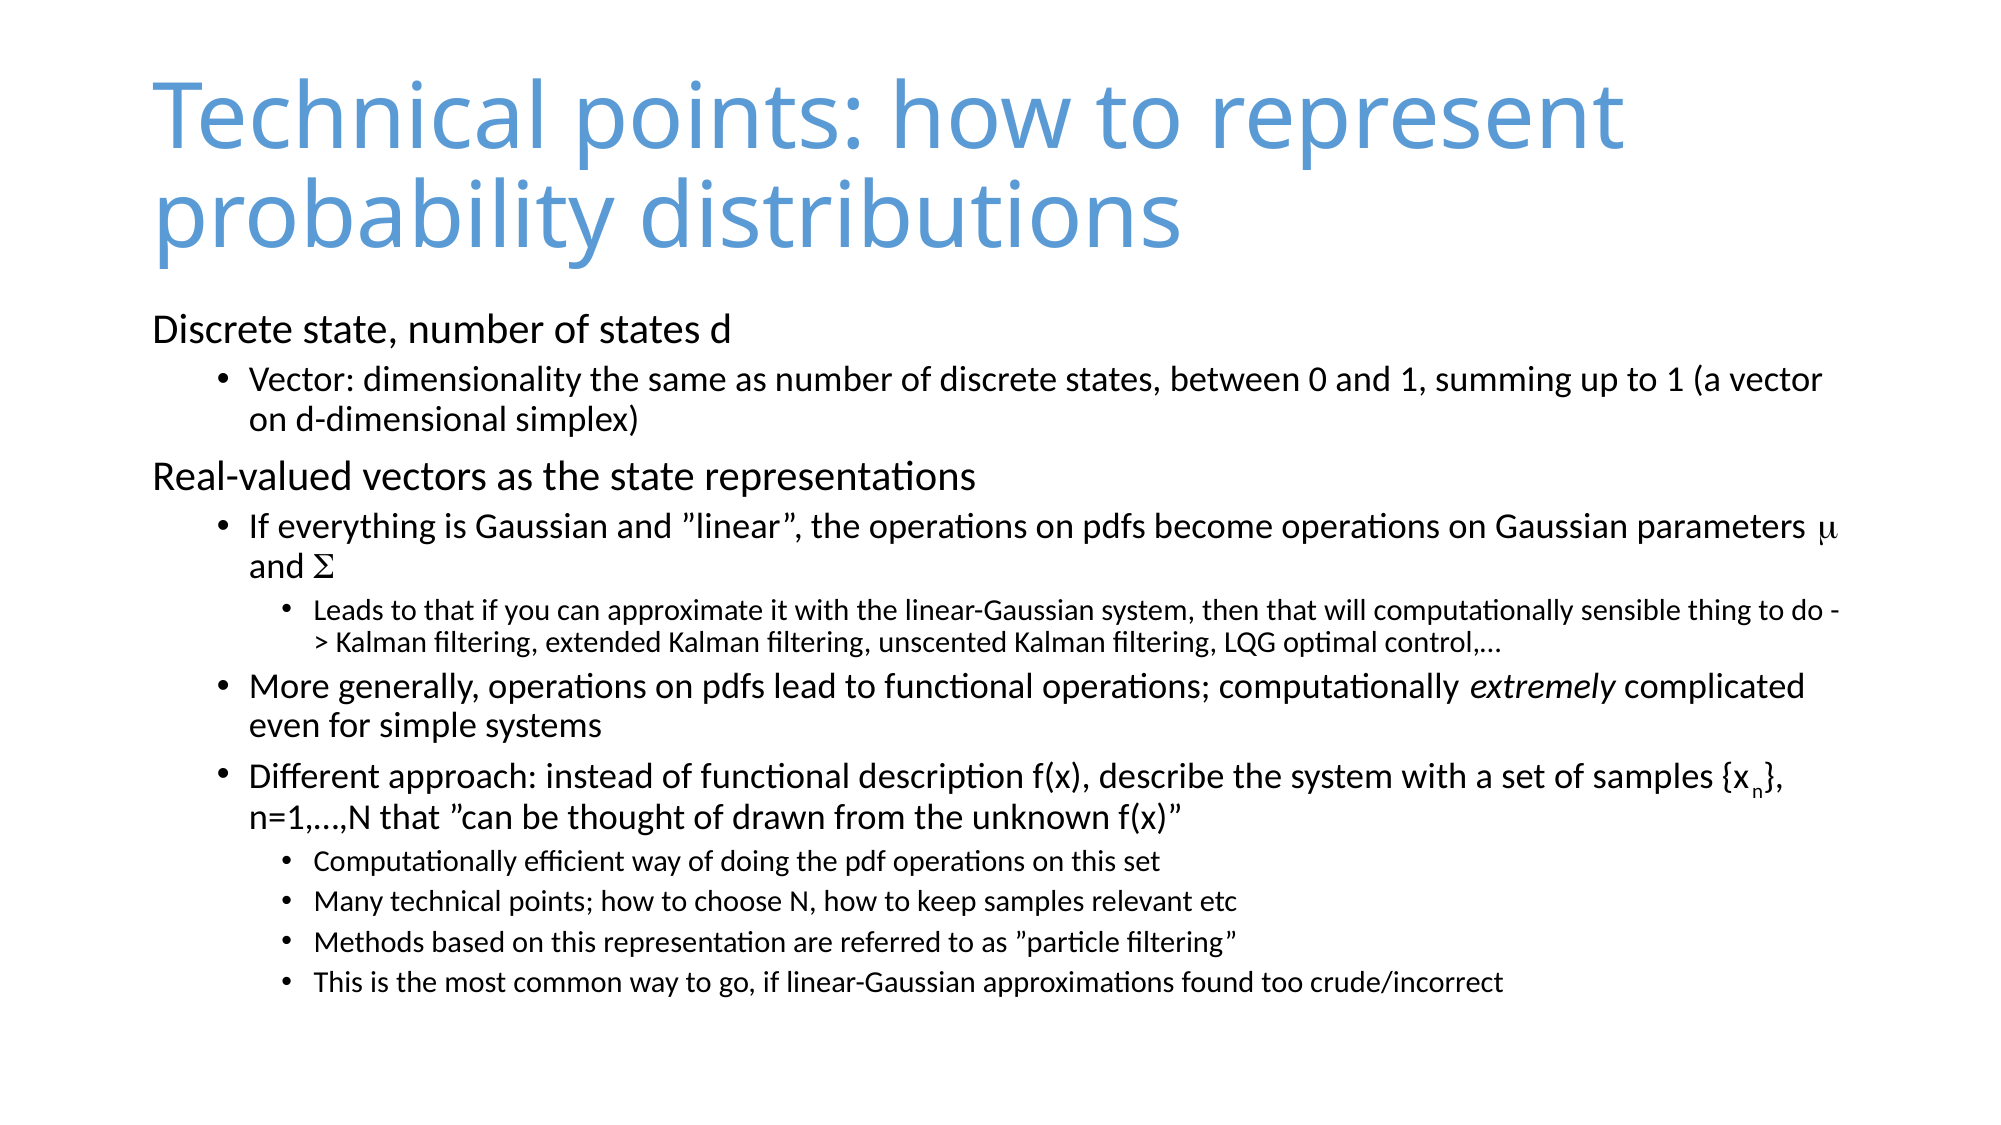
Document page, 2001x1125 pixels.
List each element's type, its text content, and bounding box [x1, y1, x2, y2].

title Technical points: how to represent probability distributions [137, 59, 1863, 278]
list Discrete state, number of states d Vector: dimensionality the same as number of discrete states, between 0 and 1, summing up to 1 (a vector on d-dimensional simplex) Real-valued vectors as the state representations If everything is Gaussian and ”linear”, the operations on pdfs become operations on Gaussian parameters m and S Leads to that if you can approximate it with the linear-Gaussian system, then that will computationally sensible thing to do -> Kalman filtering, extended Kalman filtering, unscented Kalman filtering, LQG optimal control,… More generally, operations on pdfs lead to functional operations; computationally extremely complicated even for simple systems Different approach: instead of functional description f(x), describe the system with a set of samples {xn}, n=1,…,N that ”can be thought of drawn from the unknown f(x)” Computationally efficient way of doing the pdf operations on this set Many technical points; how to choose N, how to keep samples relevant etc Methods based on this representation are referred to as ”particle filtering” This is the most common way to go, if linear-Gaussian approximations found too crude/incorrect [137, 299, 1863, 1014]
